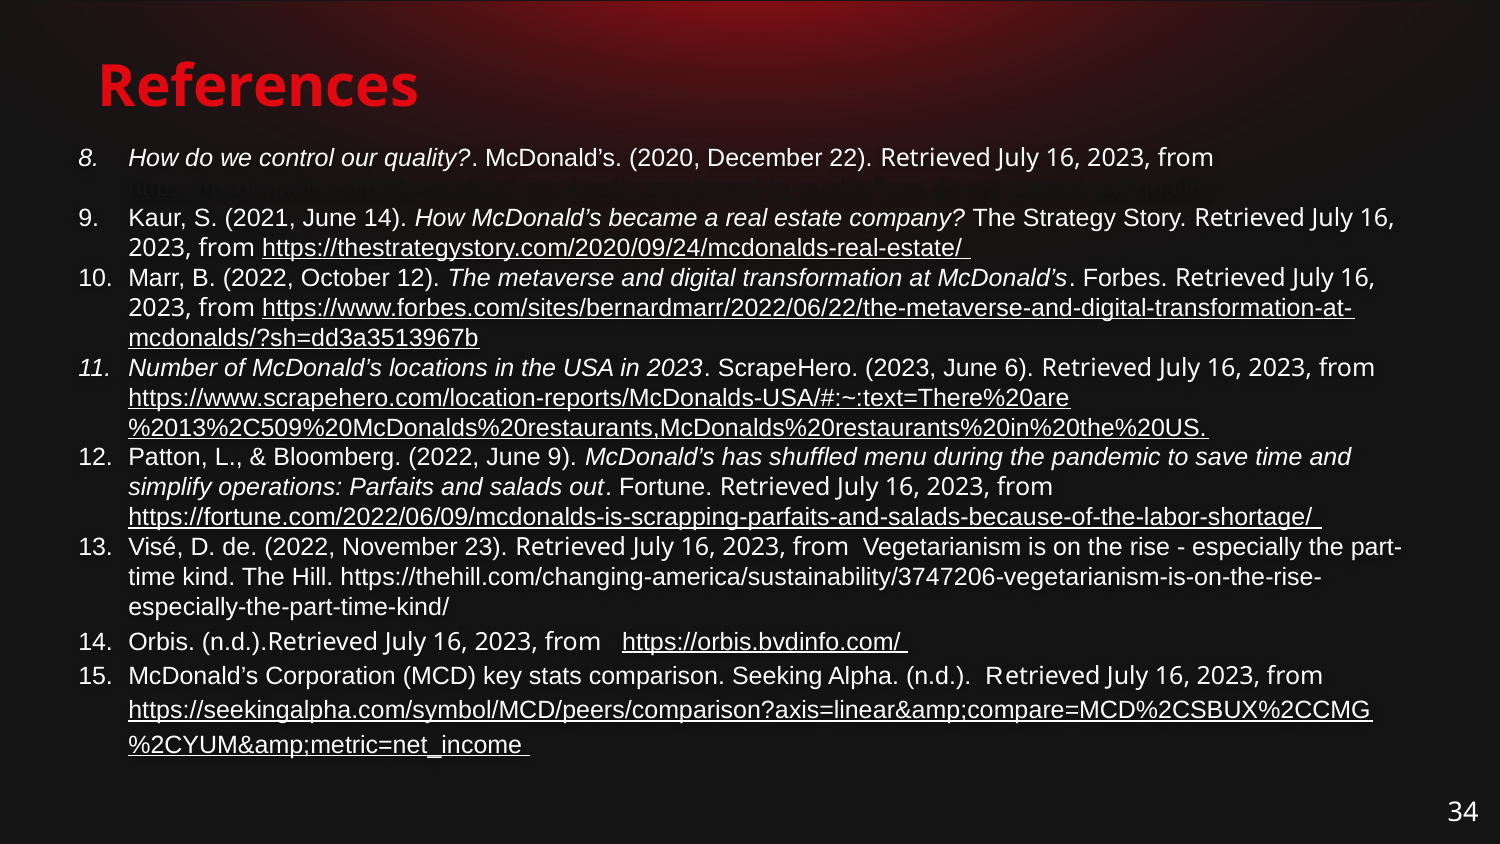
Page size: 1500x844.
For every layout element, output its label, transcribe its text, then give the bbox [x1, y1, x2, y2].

slide_number ‹#› [1403, 779, 1494, 844]
title References [82, 35, 1366, 130]
subtitle How do we control our quality?. McDonald’s. (2020, December 22). Retrieved July 16, 2023, from https://mcdonalds.com.hk/en/about-our-food/commitment-to-quality/how-do-we-control-our-quality/ Kaur, S. (2021, June 14). How McDonald’s became a real estate company? The Strategy Story. Retrieved July 16, 2023, from https://thestrategystory.com/2020/09/24/mcdonalds-real-estate/ Marr, B. (2022, October 12). The metaverse and digital transformation at McDonald’s. Forbes. Retrieved July 16, 2023, from https://www.forbes.com/sites/bernardmarr/2022/06/22/the-metaverse-and-digital-transformation-at-mcdonalds/?sh=dd3a3513967b Number of McDonald’s locations in the USA in 2023. ScrapeHero. (2023, June 6). Retrieved July 16, 2023, from https://www.scrapehero.com/location-reports/McDonalds-USA/#:~:text=There%20are%2013%2C509%20McDonalds%20restaurants,McDonalds%20restaurants%20in%20the%20US. Patton, L., & Bloomberg. (2022, June 9). McDonald’s has shuffled menu during the pandemic to save time and simplify operations: Parfaits and salads out. Fortune. Retrieved July 16, 2023, from https://fortune.com/2022/06/09/mcdonalds-is-scrapping-parfaits-and-salads-because-of-the-labor-shortage/ Visé, D. de. (2022, November 23). Retrieved July 16, 2023, from Vegetarianism is on the rise - especially the part-time kind. The Hill. https://thehill.com/changing-america/sustainability/3747206-vegetarianism-is-on-the-rise-especially-the-part-time-kind/ Orbis. (n.d.).Retrieved July 16, 2023, from https://orbis.bvdinfo.com/ McDonald’s Corporation (MCD) key stats comparison. Seeking Alpha. (n.d.). Retrieved July 16, 2023, from https://seekingalpha.com/symbol/MCD/peers/comparison?axis=linear&amp;compare=MCD%2CSBUX%2CCMG%2CYUM&amp;metric=net_income [38, 126, 1430, 718]
picture [2, 2, 1500, 844]
